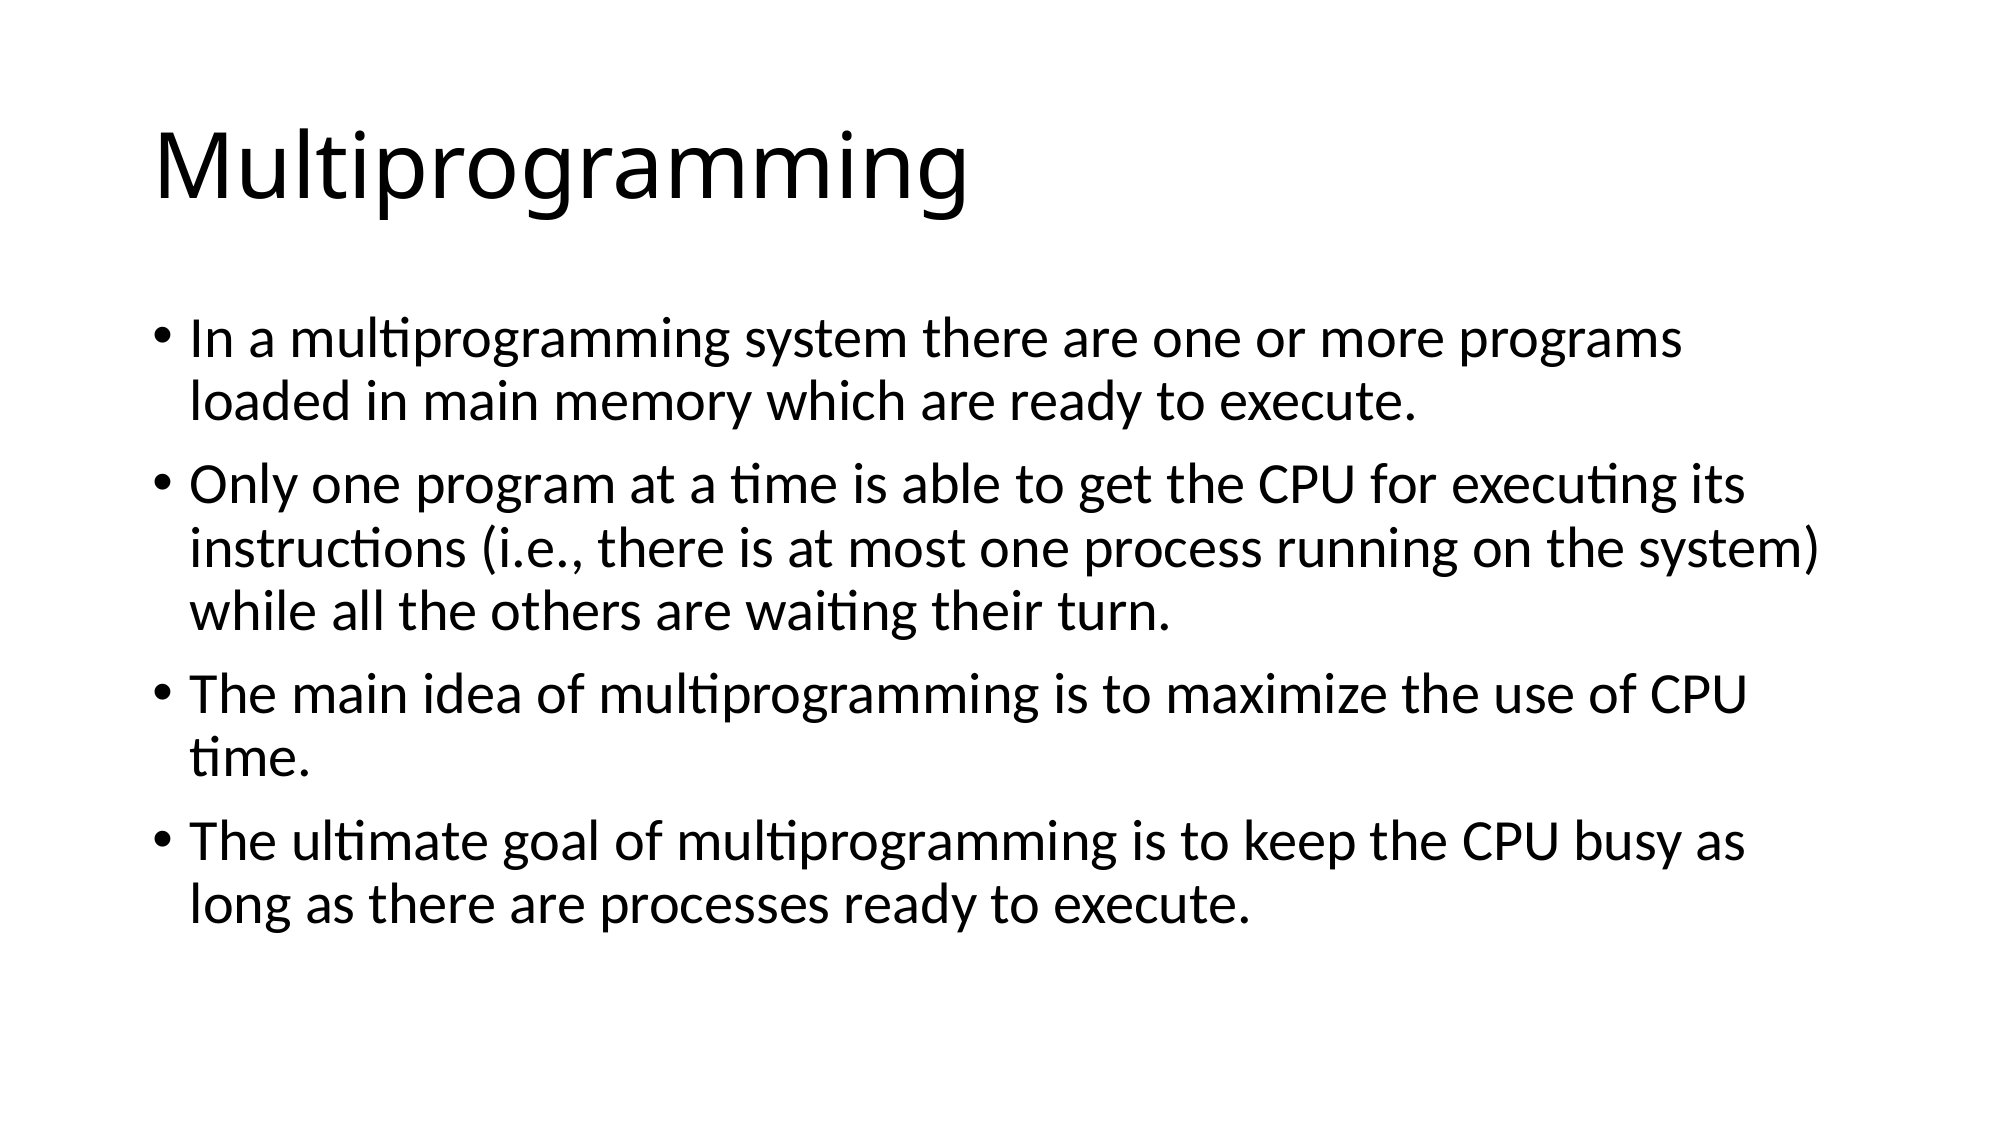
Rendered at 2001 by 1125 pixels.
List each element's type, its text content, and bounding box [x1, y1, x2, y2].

list In a multiprogramming system there are one or more programs loaded in main memory which are ready to execute. Only one program at a time is able to get the CPU for executing its instructions (i.e., there is at most one process running on the system) while all the others are waiting their turn. The main idea of multiprogramming is to maximize the use of CPU time. The ultimate goal of multiprogramming is to keep the CPU busy as long as there are processes ready to execute. [137, 299, 1863, 1014]
title Multiprogramming [137, 59, 1863, 278]
